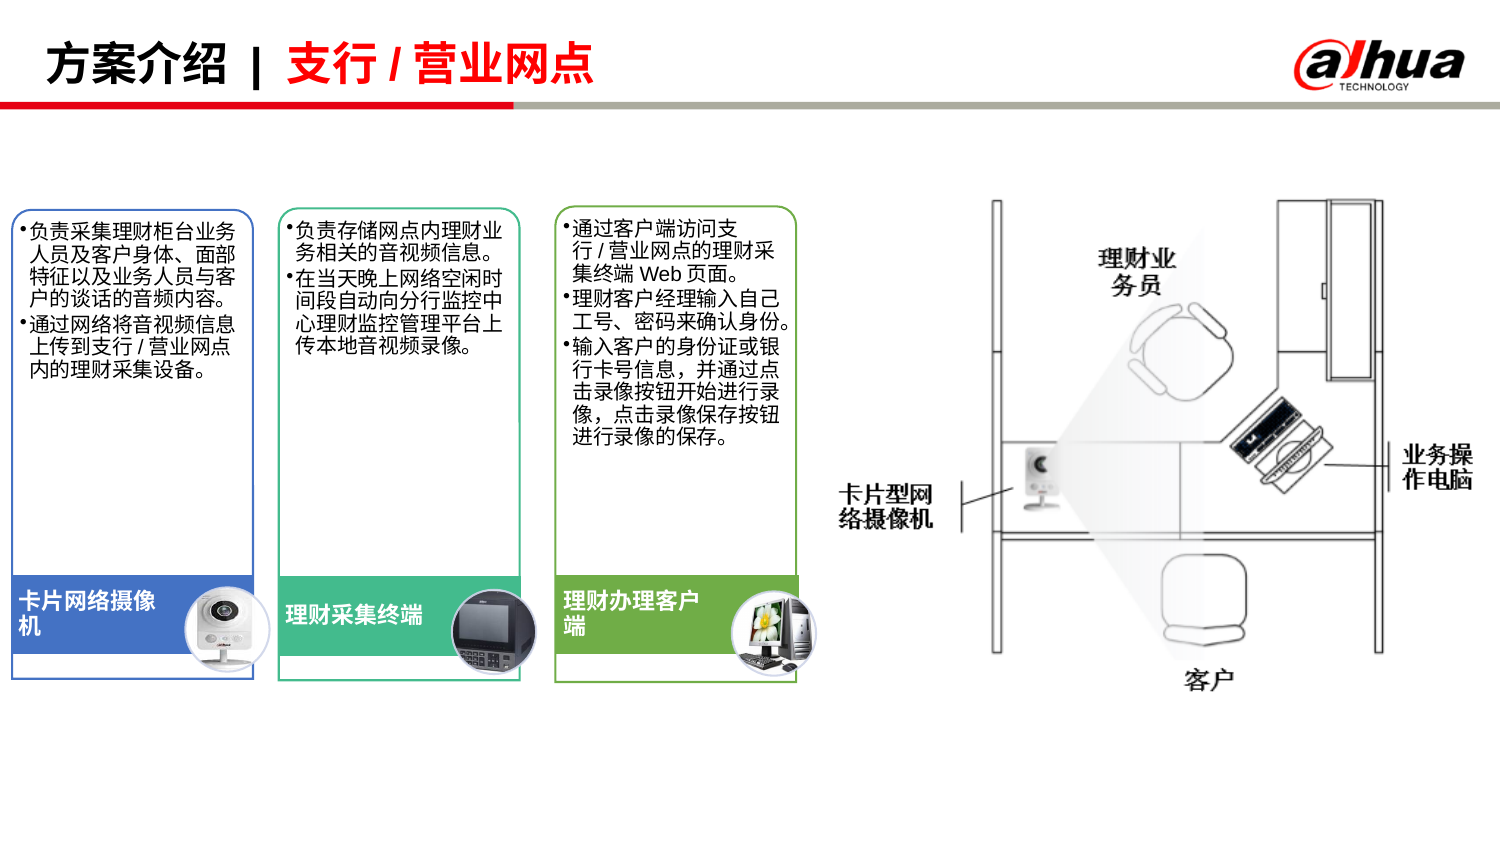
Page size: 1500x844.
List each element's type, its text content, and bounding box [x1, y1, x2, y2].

picture [1273, 31, 1486, 101]
title 方案介绍 | 支行/营业网点 [30, 27, 1273, 104]
picture [826, 177, 1495, 705]
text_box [11, 181, 837, 707]
